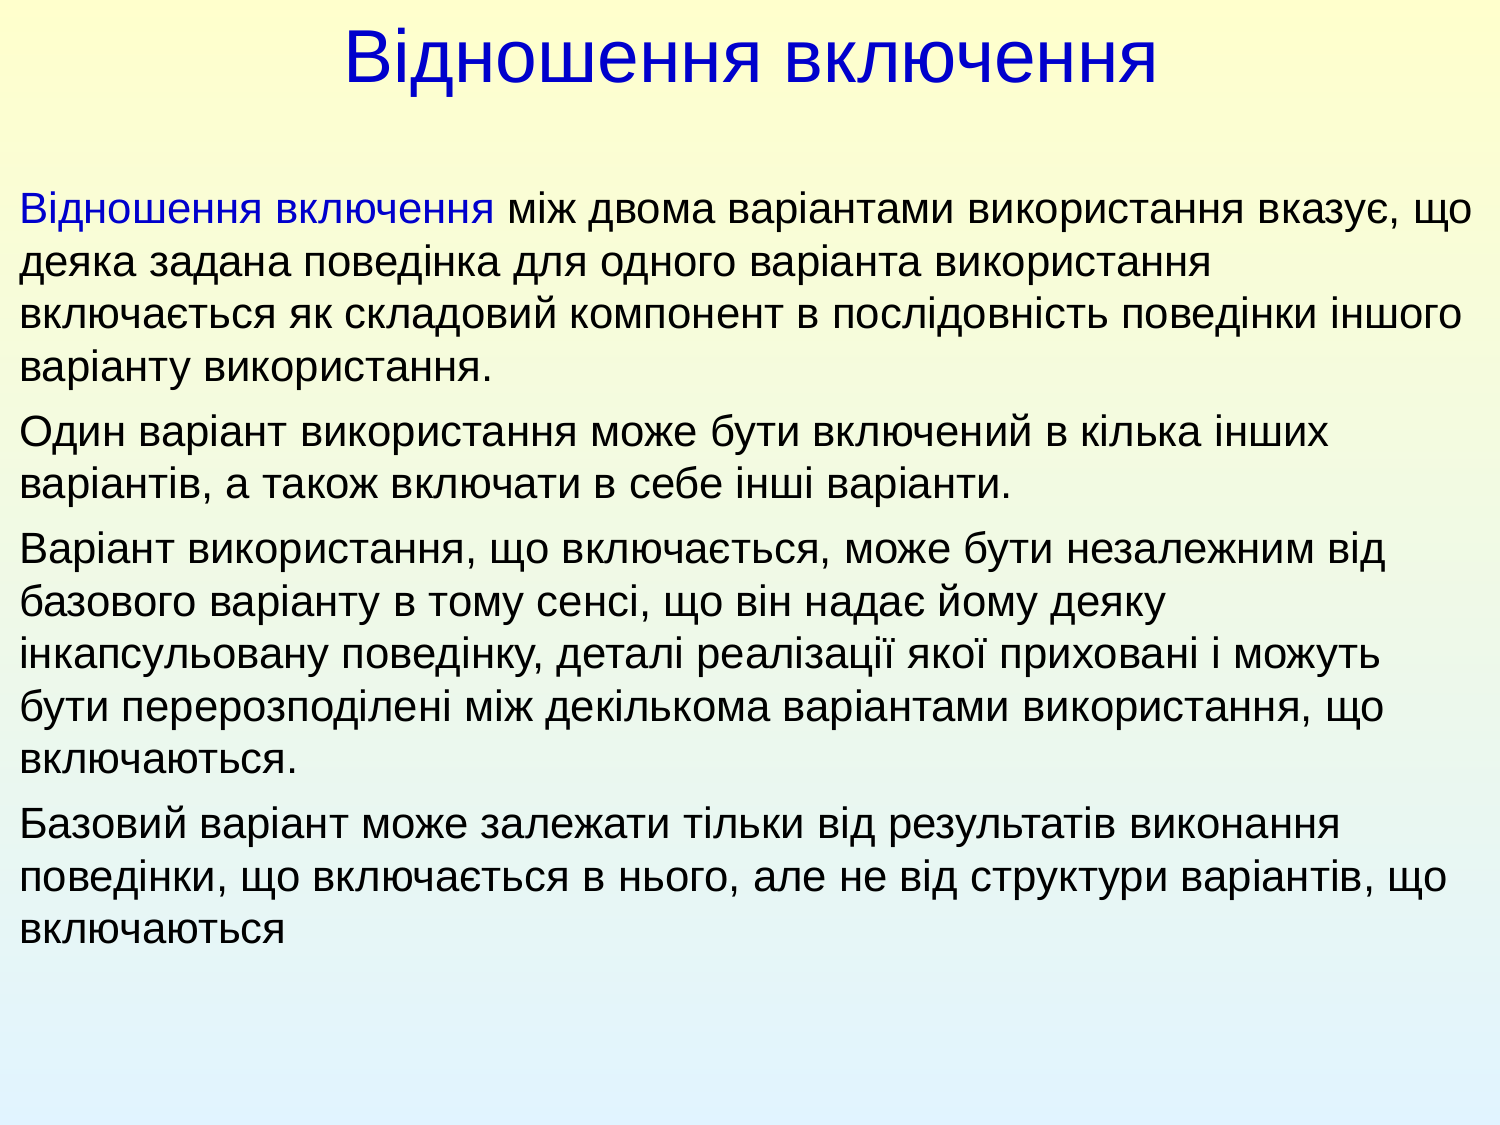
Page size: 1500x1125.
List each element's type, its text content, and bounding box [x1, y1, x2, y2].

text_box Відношення включення [4, 0, 1500, 105]
text_box Відношення включення між двома варіантами використання вказує, що деяка задана поведінка для одного варіанта використання включається як складовий компонент в послідовність поведінки іншого варіанту використання. Один варіант використання може бути включений в кілька інших варіантів, а також включати в себе інші варіанти. Варіант використання, що включається, може бути незалежним від базового варіанту в тому сенсі, що він надає йому деяку інкапсульовану поведінку, деталі реалізації якої приховані і можуть бути перерозподілені між декількома варіантами використання, що включаються. Базовий варіант може залежати тільки від результатів виконання поведінки, що включається в нього, але не від структури варіантів, що включаються [4, 172, 1494, 968]
